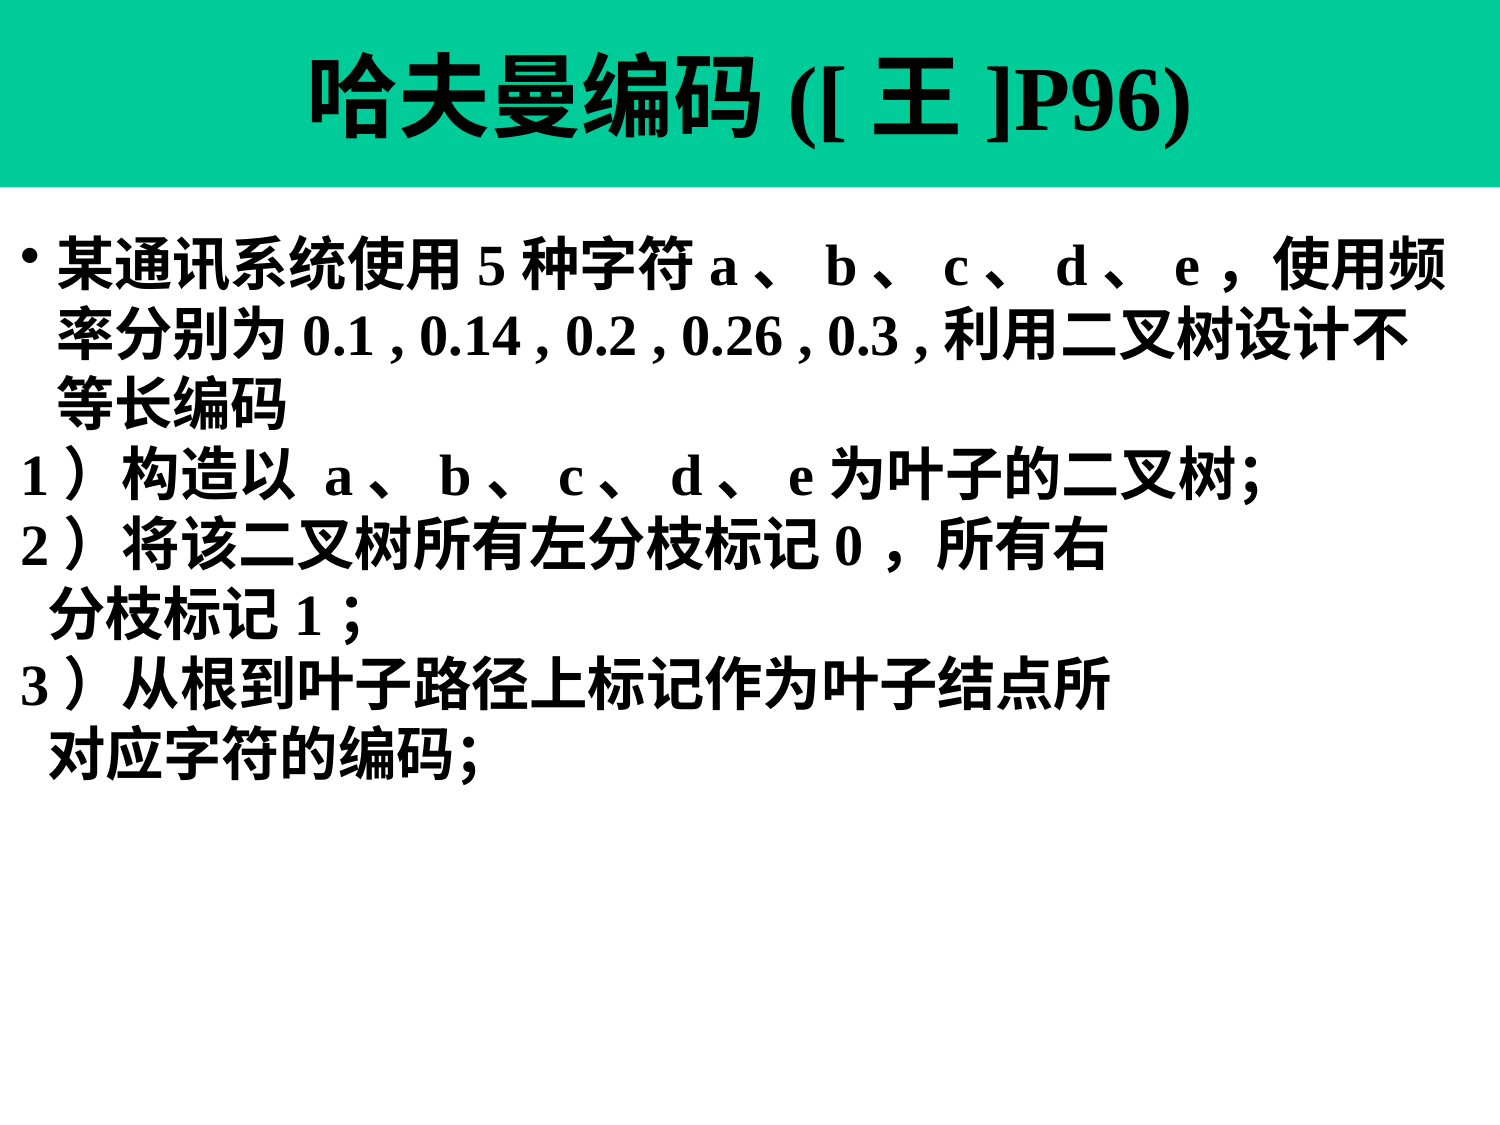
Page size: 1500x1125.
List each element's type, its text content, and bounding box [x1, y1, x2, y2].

title 哈夫曼编码([王]P96) [0, 0, 1500, 188]
text_box 某通讯系统使用5种字符a、b、c、d、e，使用频率分别为0.1 , 0.14 , 0.2 , 0.26 , 0.3 ,利用二叉树设计不等长编码 1）构造以 a、b、c、d、e为叶子的二叉树； 2）将该二叉树所有左分枝标记0，所有右 分枝标记1； 3）从根到叶子路径上标记作为叶子结点所 对应字符的编码； [5, 219, 1483, 795]
